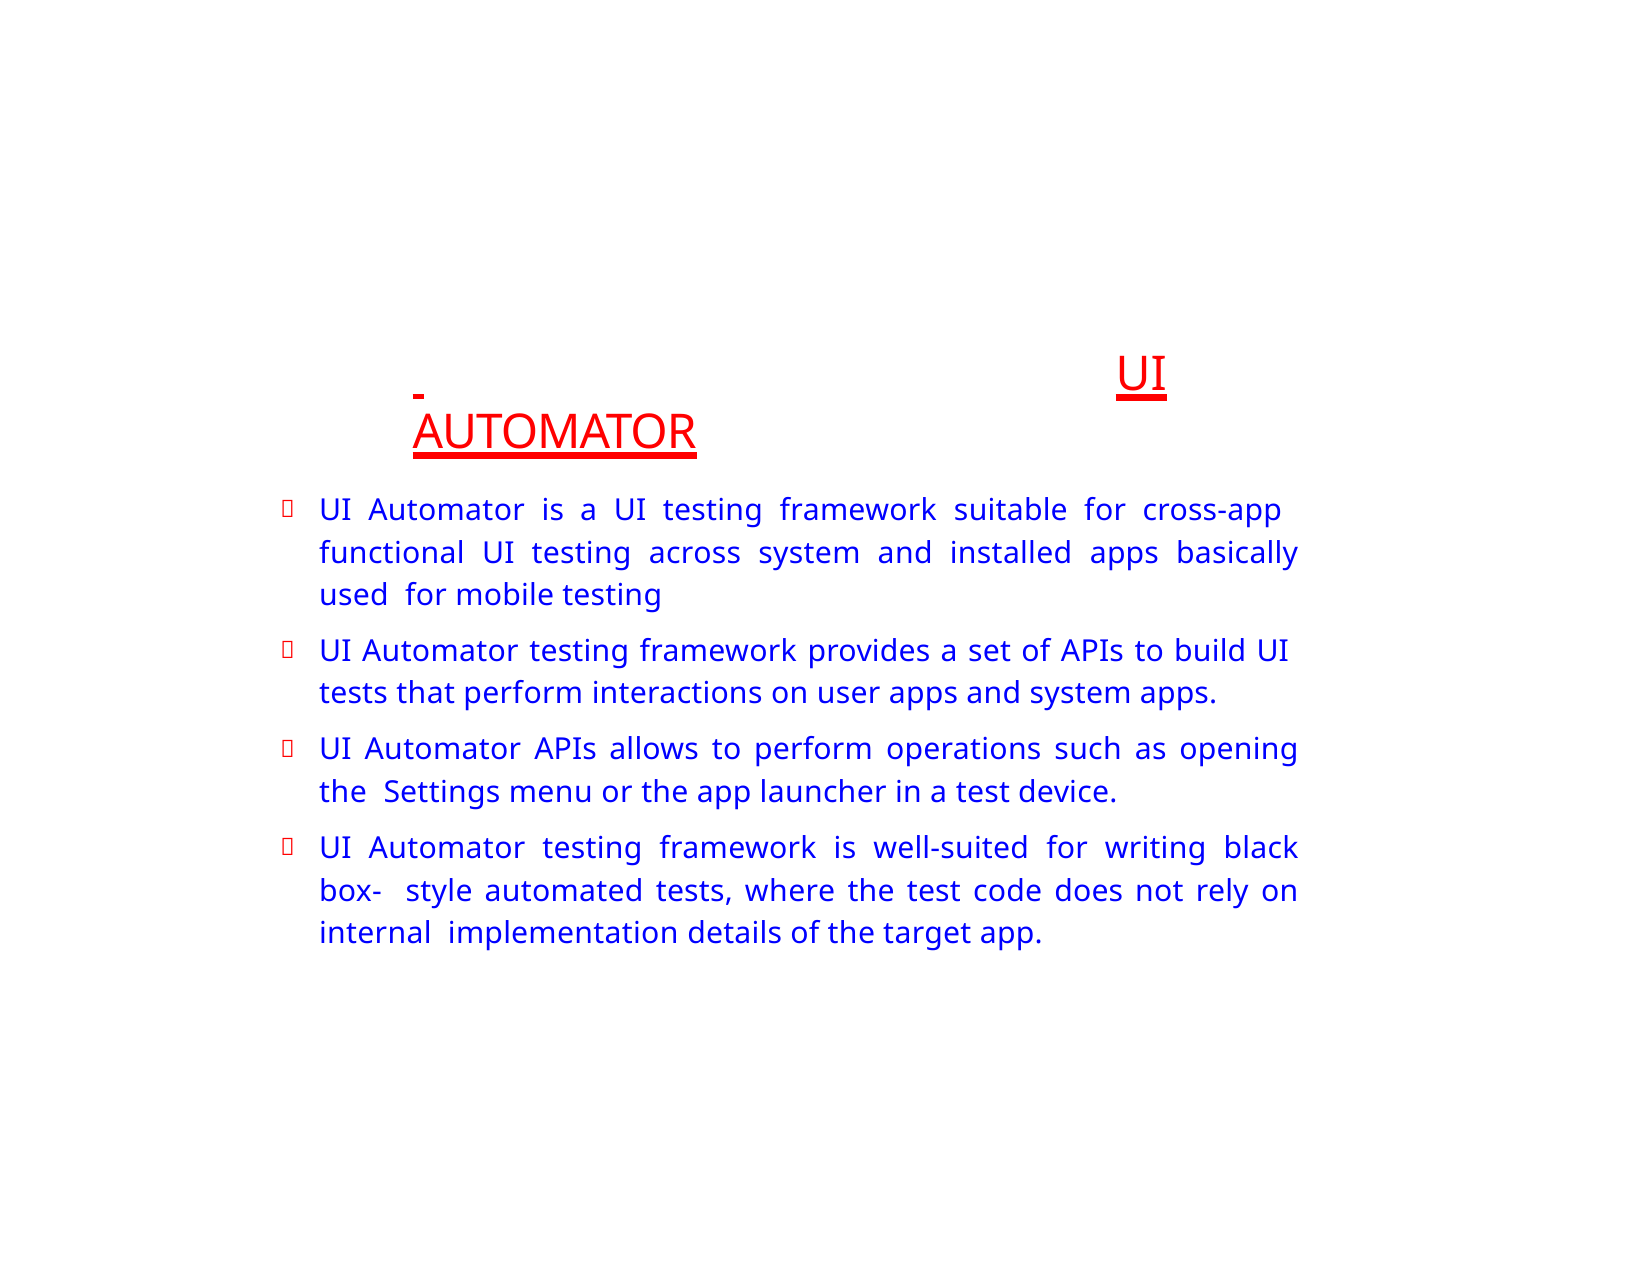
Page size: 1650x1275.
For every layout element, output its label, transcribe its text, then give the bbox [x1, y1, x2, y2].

title UI AUTOMATOR [410, 340, 1434, 556]
text_box UI Automator is a UI testing framework suitable for cross-app functional UI testing across system and installed apps basically used for mobile testing UI Automator testing framework provides a set of APIs to build UI tests that perform interactions on user apps and system apps. UI Automator APIs allows to perform operations such as opening the Settings menu or the app launcher in a test device. UI Automator testing framework is well-suited for writing black box- style automated tests, where the test code does not rely on internal implementation details of the target app. [278, 482, 1300, 950]
